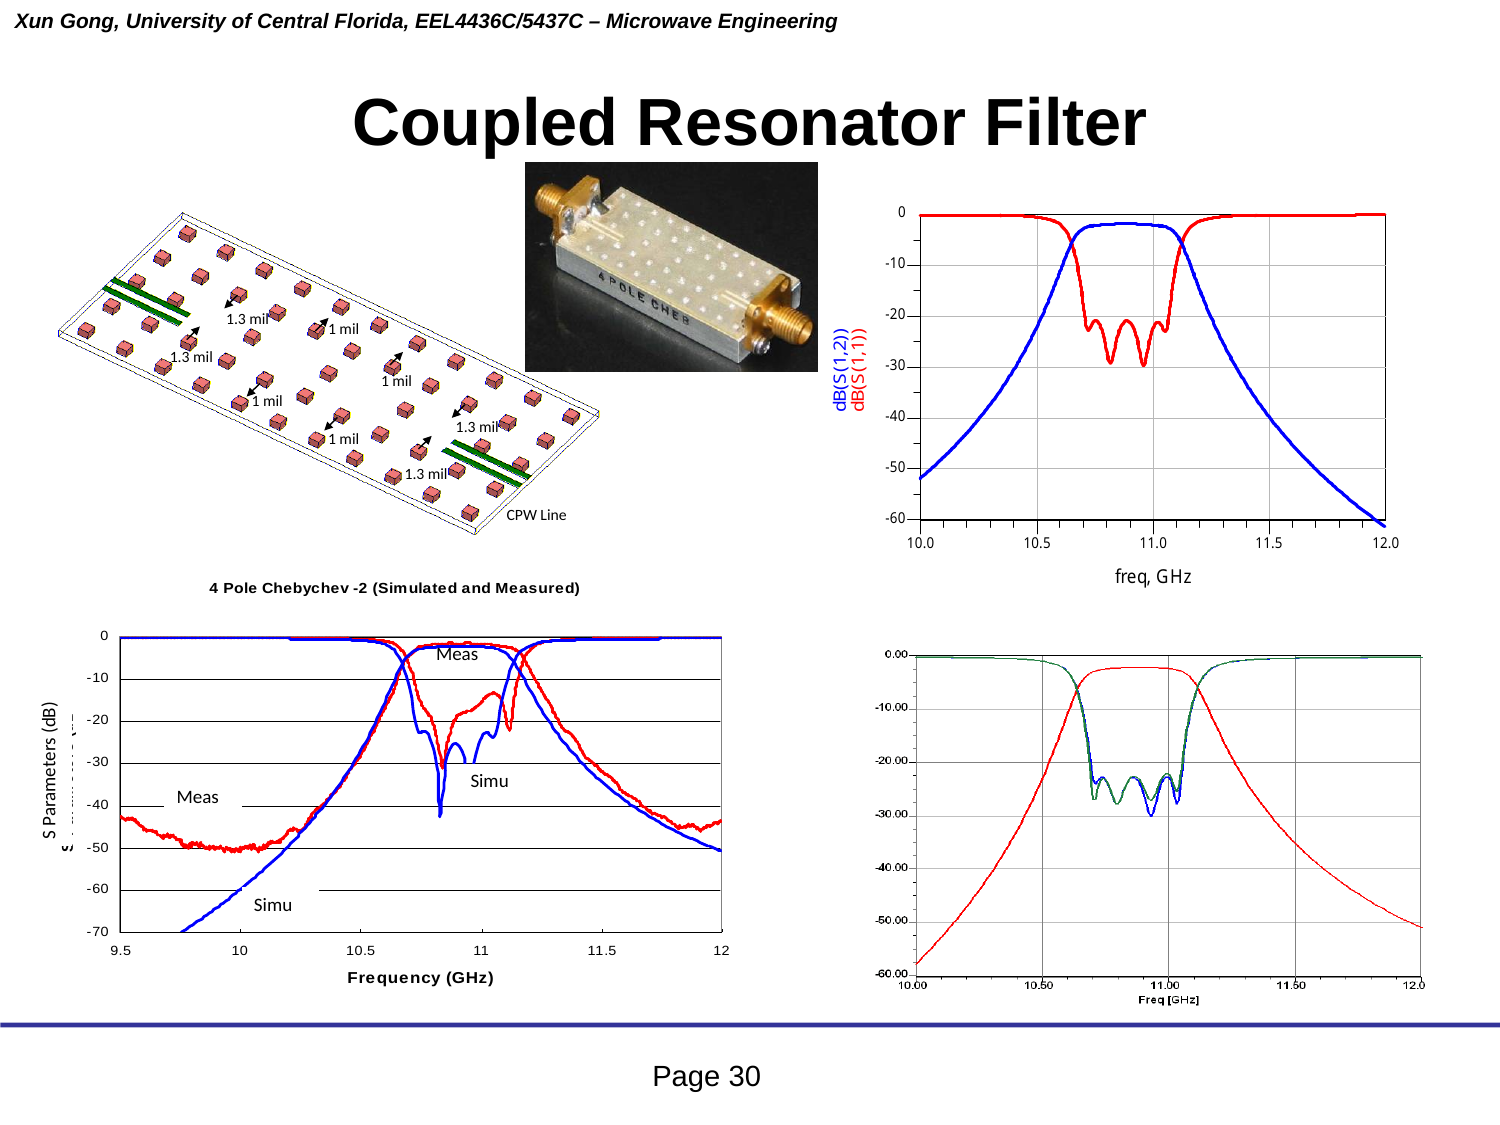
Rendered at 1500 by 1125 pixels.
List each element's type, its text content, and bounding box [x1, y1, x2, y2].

title Coupled Resonator Filter [75, 62, 1425, 175]
picture [824, 199, 1401, 590]
picture [49, 162, 818, 546]
picture [862, 637, 1426, 1013]
picture [24, 562, 762, 1013]
